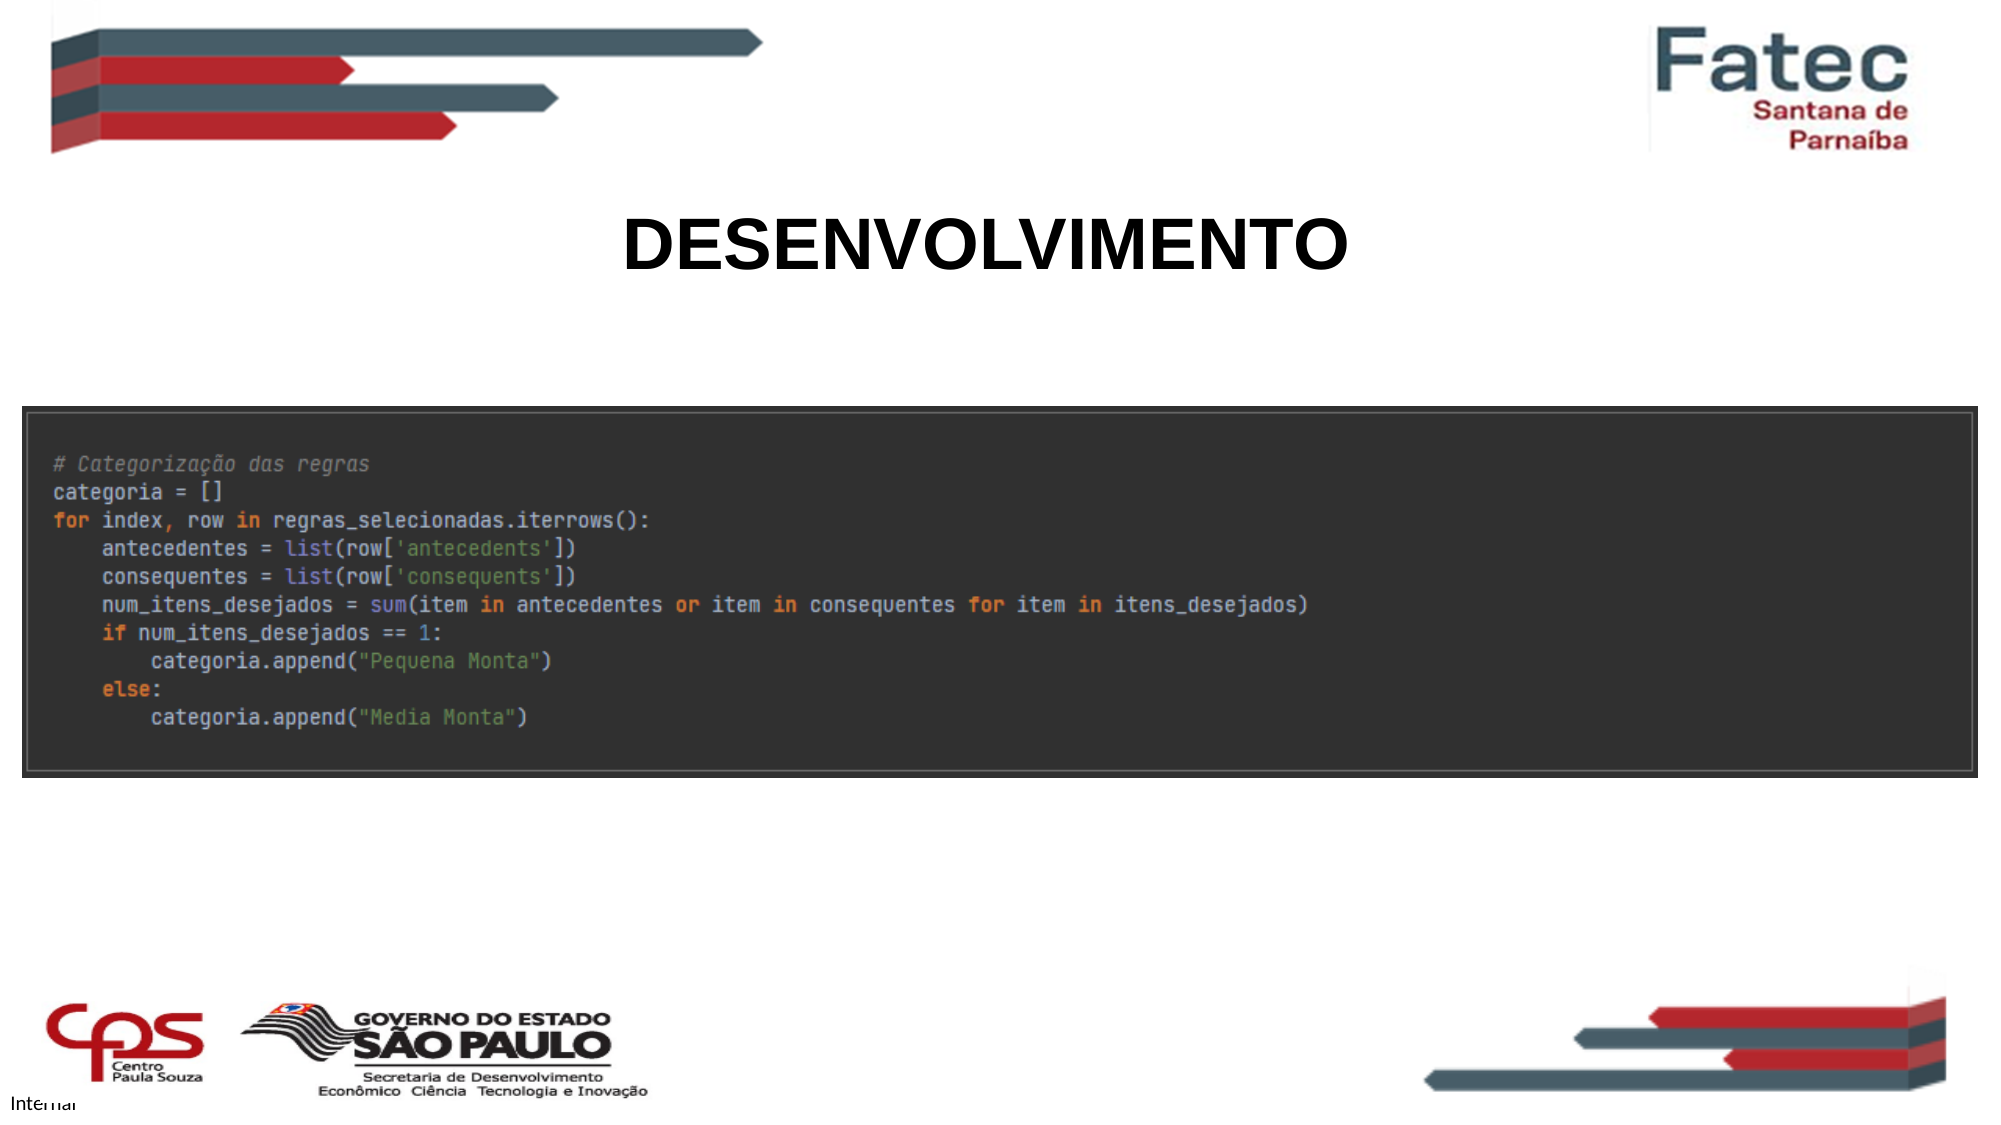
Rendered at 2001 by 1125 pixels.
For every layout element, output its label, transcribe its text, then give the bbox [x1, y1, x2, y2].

text_box DESENVOLVIMENTO [561, 188, 1412, 383]
picture [22, 405, 1978, 779]
picture [1341, 958, 1954, 1114]
picture [39, 0, 1933, 168]
picture [40, 992, 654, 1103]
